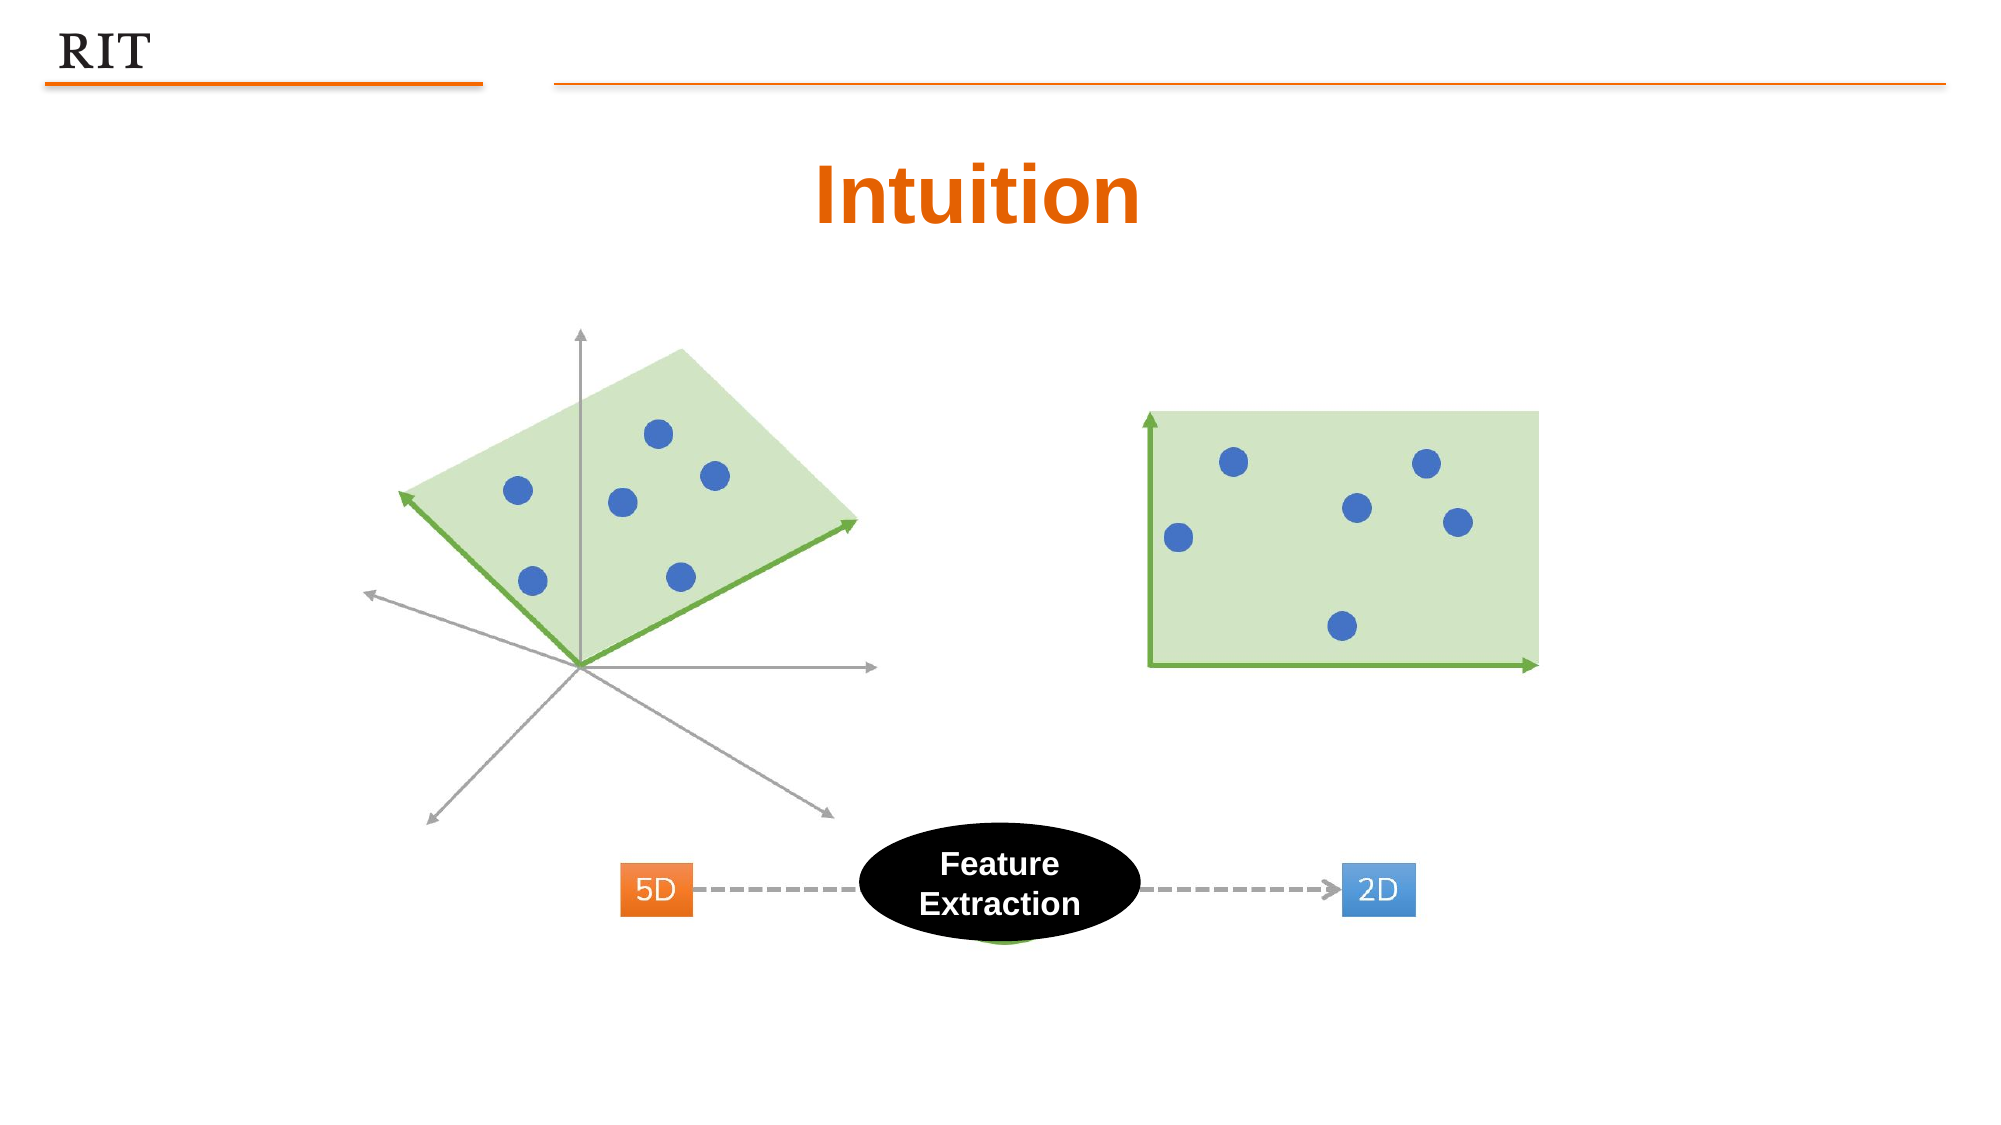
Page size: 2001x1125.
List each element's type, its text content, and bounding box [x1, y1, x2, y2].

title Intuition [78, 148, 1879, 232]
picture [345, 304, 1612, 970]
